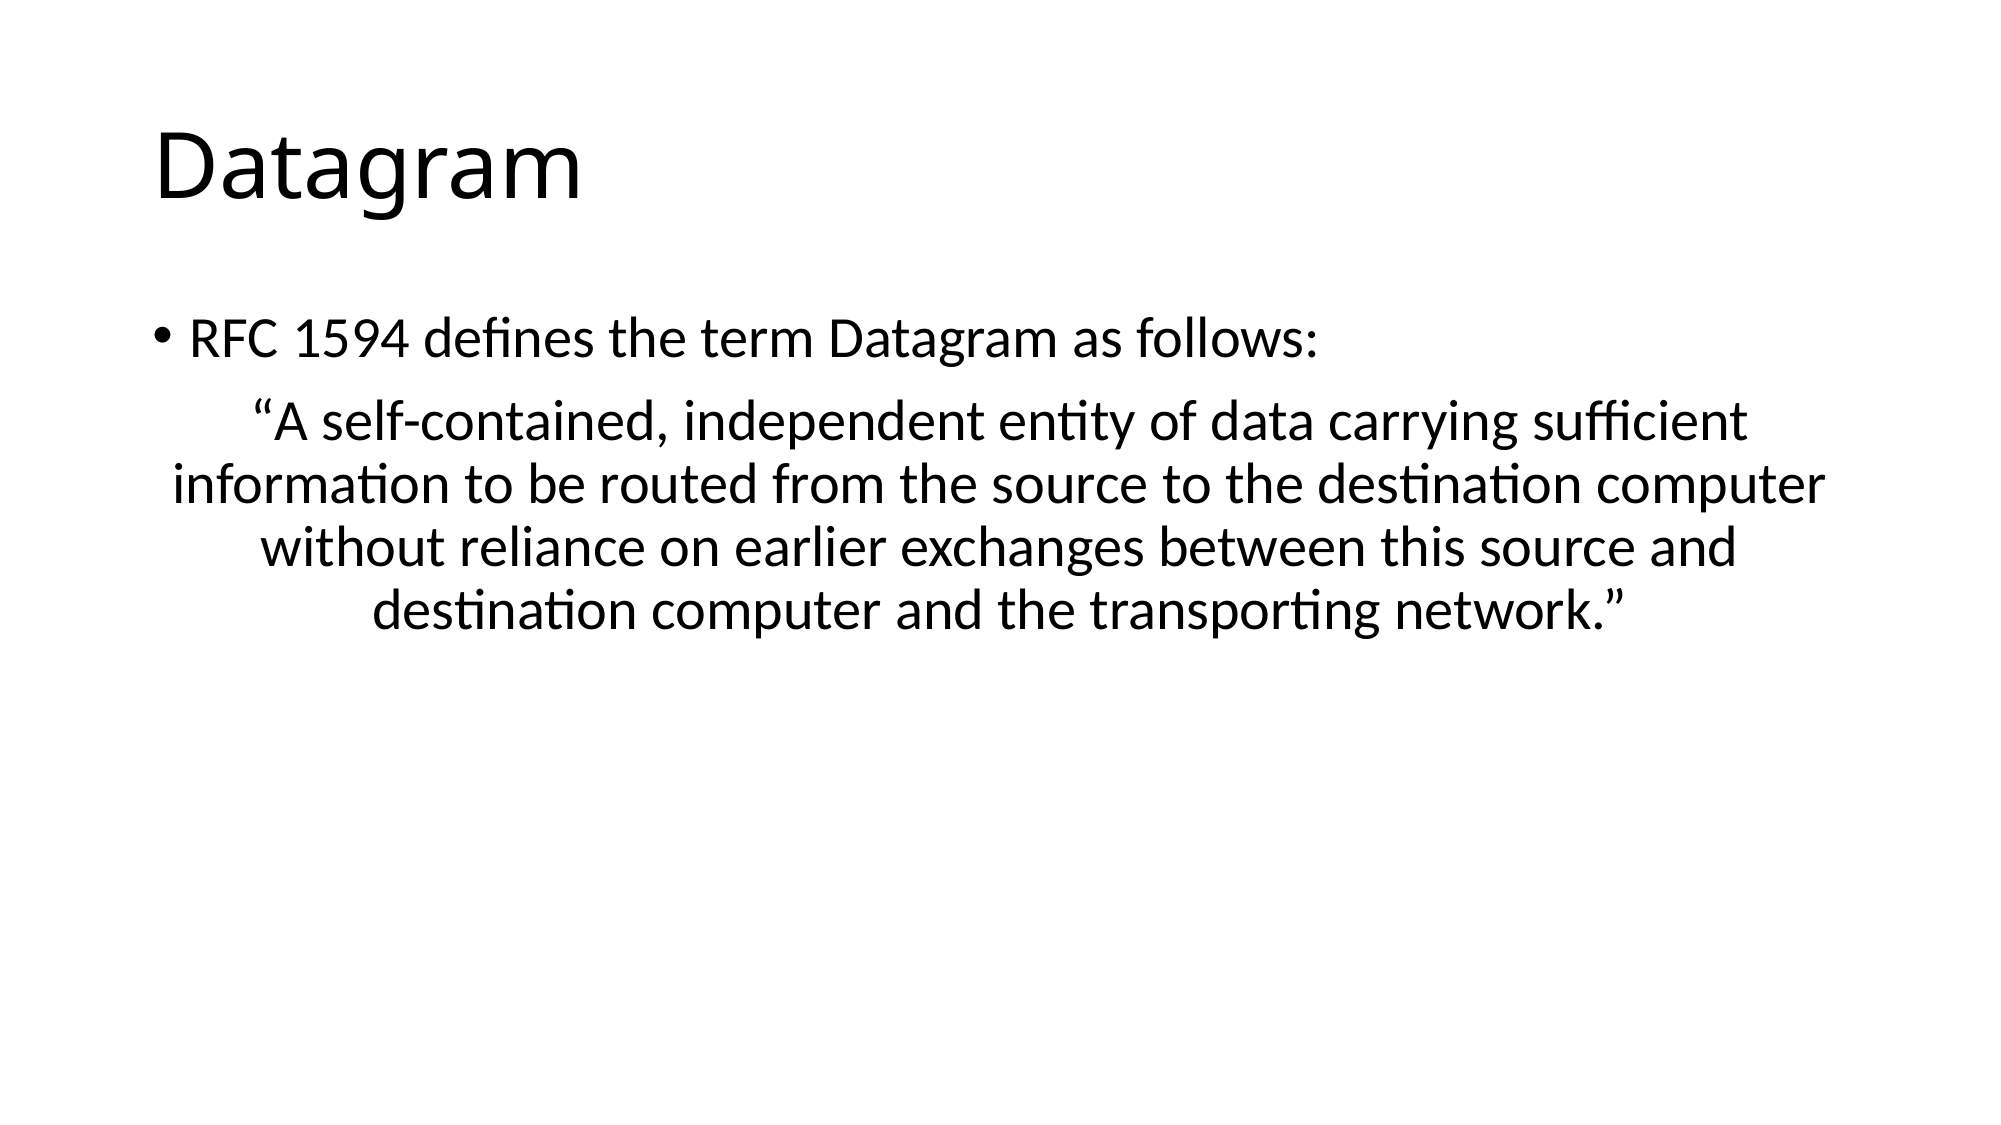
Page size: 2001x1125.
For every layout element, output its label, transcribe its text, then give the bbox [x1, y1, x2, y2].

title Datagram [137, 59, 1863, 278]
list RFC 1594 defines the term Datagram as follows: “A self-contained, independent entity of data carrying sufficient information to be routed from the source to the destination computer without reliance on earlier exchanges between this source and destination computer and the transporting network.” [137, 299, 1863, 1014]
